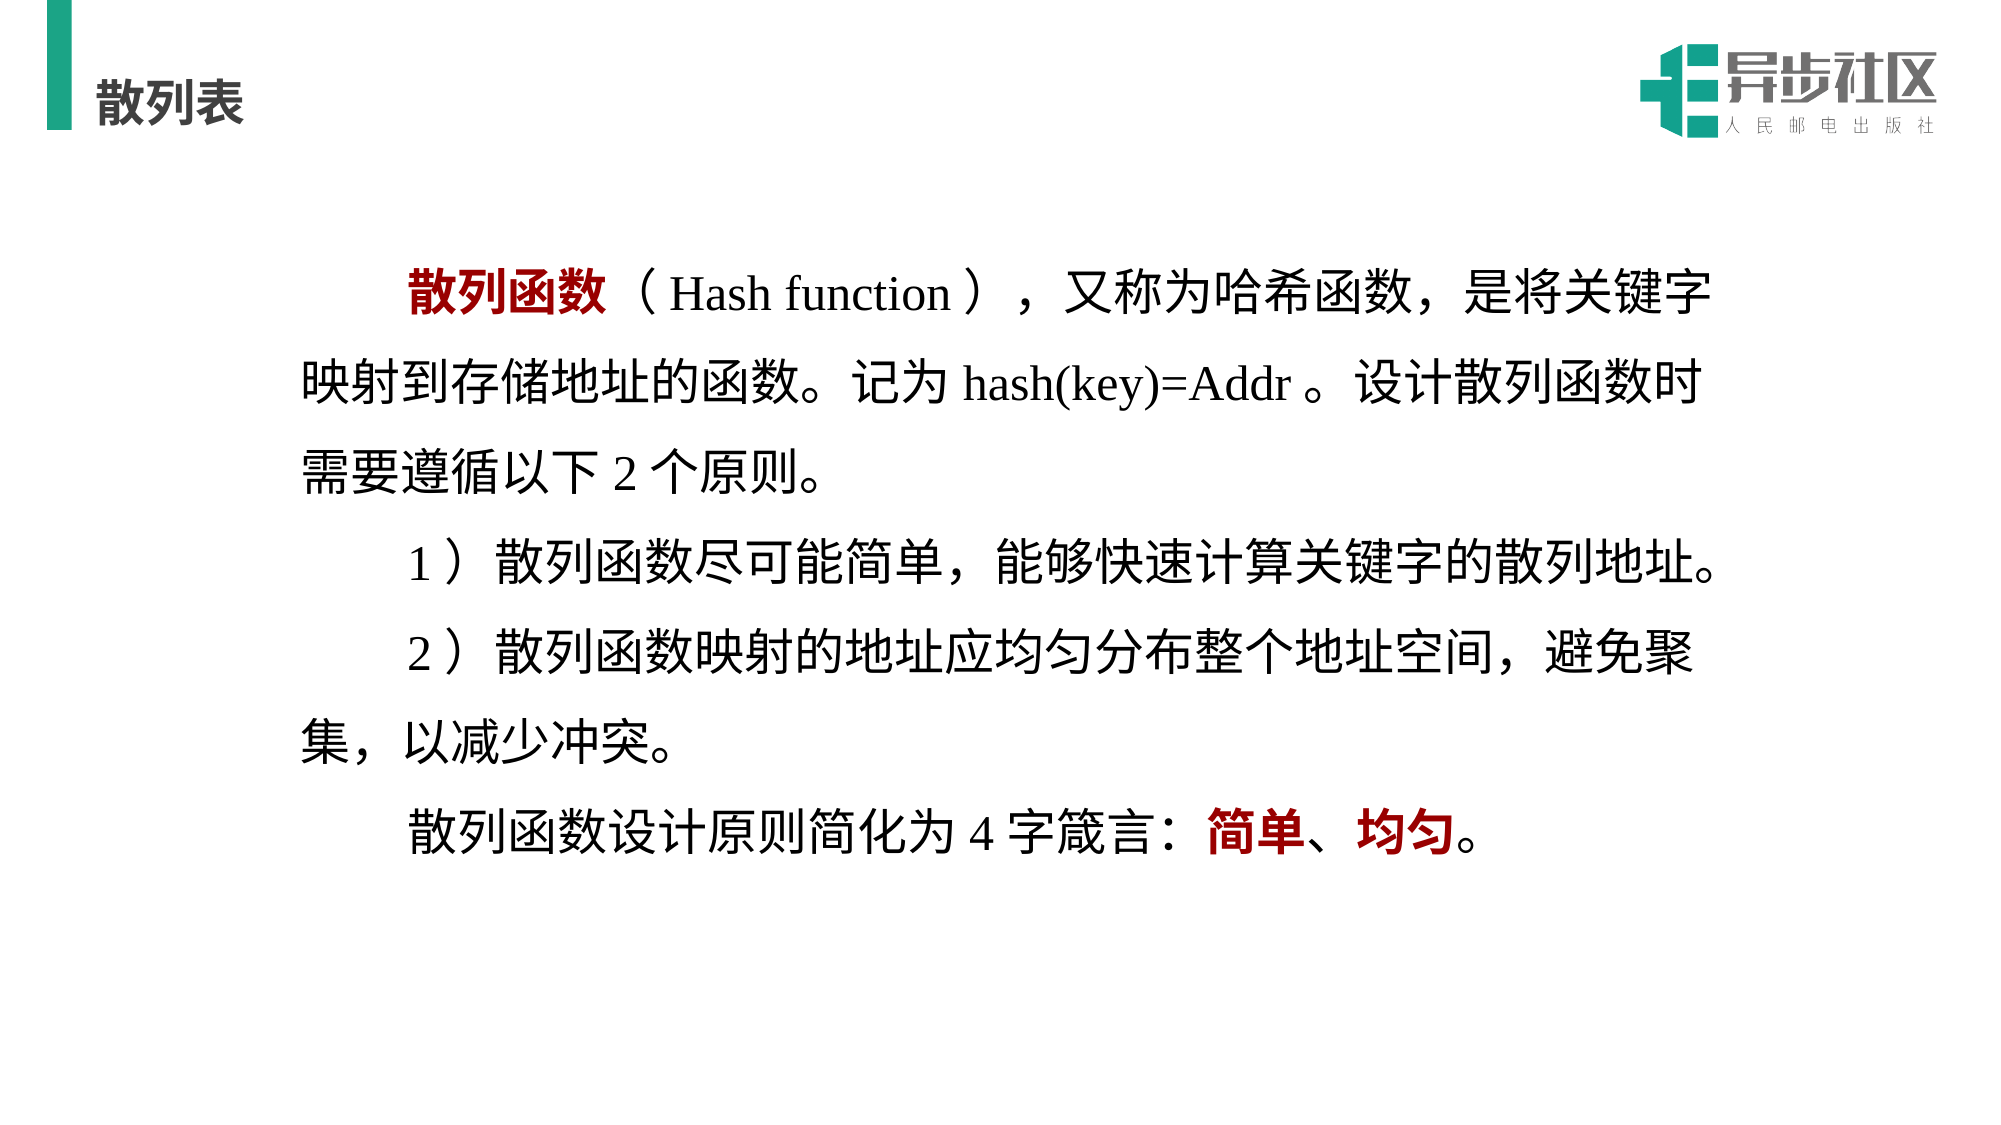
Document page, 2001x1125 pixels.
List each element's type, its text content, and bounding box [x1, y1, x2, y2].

picture [1639, 36, 1948, 151]
text_box 散列表 [80, 64, 492, 139]
text_box [46, 0, 73, 131]
text_box 散列函数（Hash function），又称为哈希函数，是将关键字映射到存储地址的函数。记为hash(key)=Addr。设计散列函数时需要遵循以下2个原则。 1）散列函数尽可能简单，能够快速计算关键字的散列地址。 2）散列函数映射的地址应均匀分布整个地址空间，避免聚集，以减少冲突。 散列函数设计原则简化为4字箴言：简单、均匀。 [286, 222, 1735, 868]
